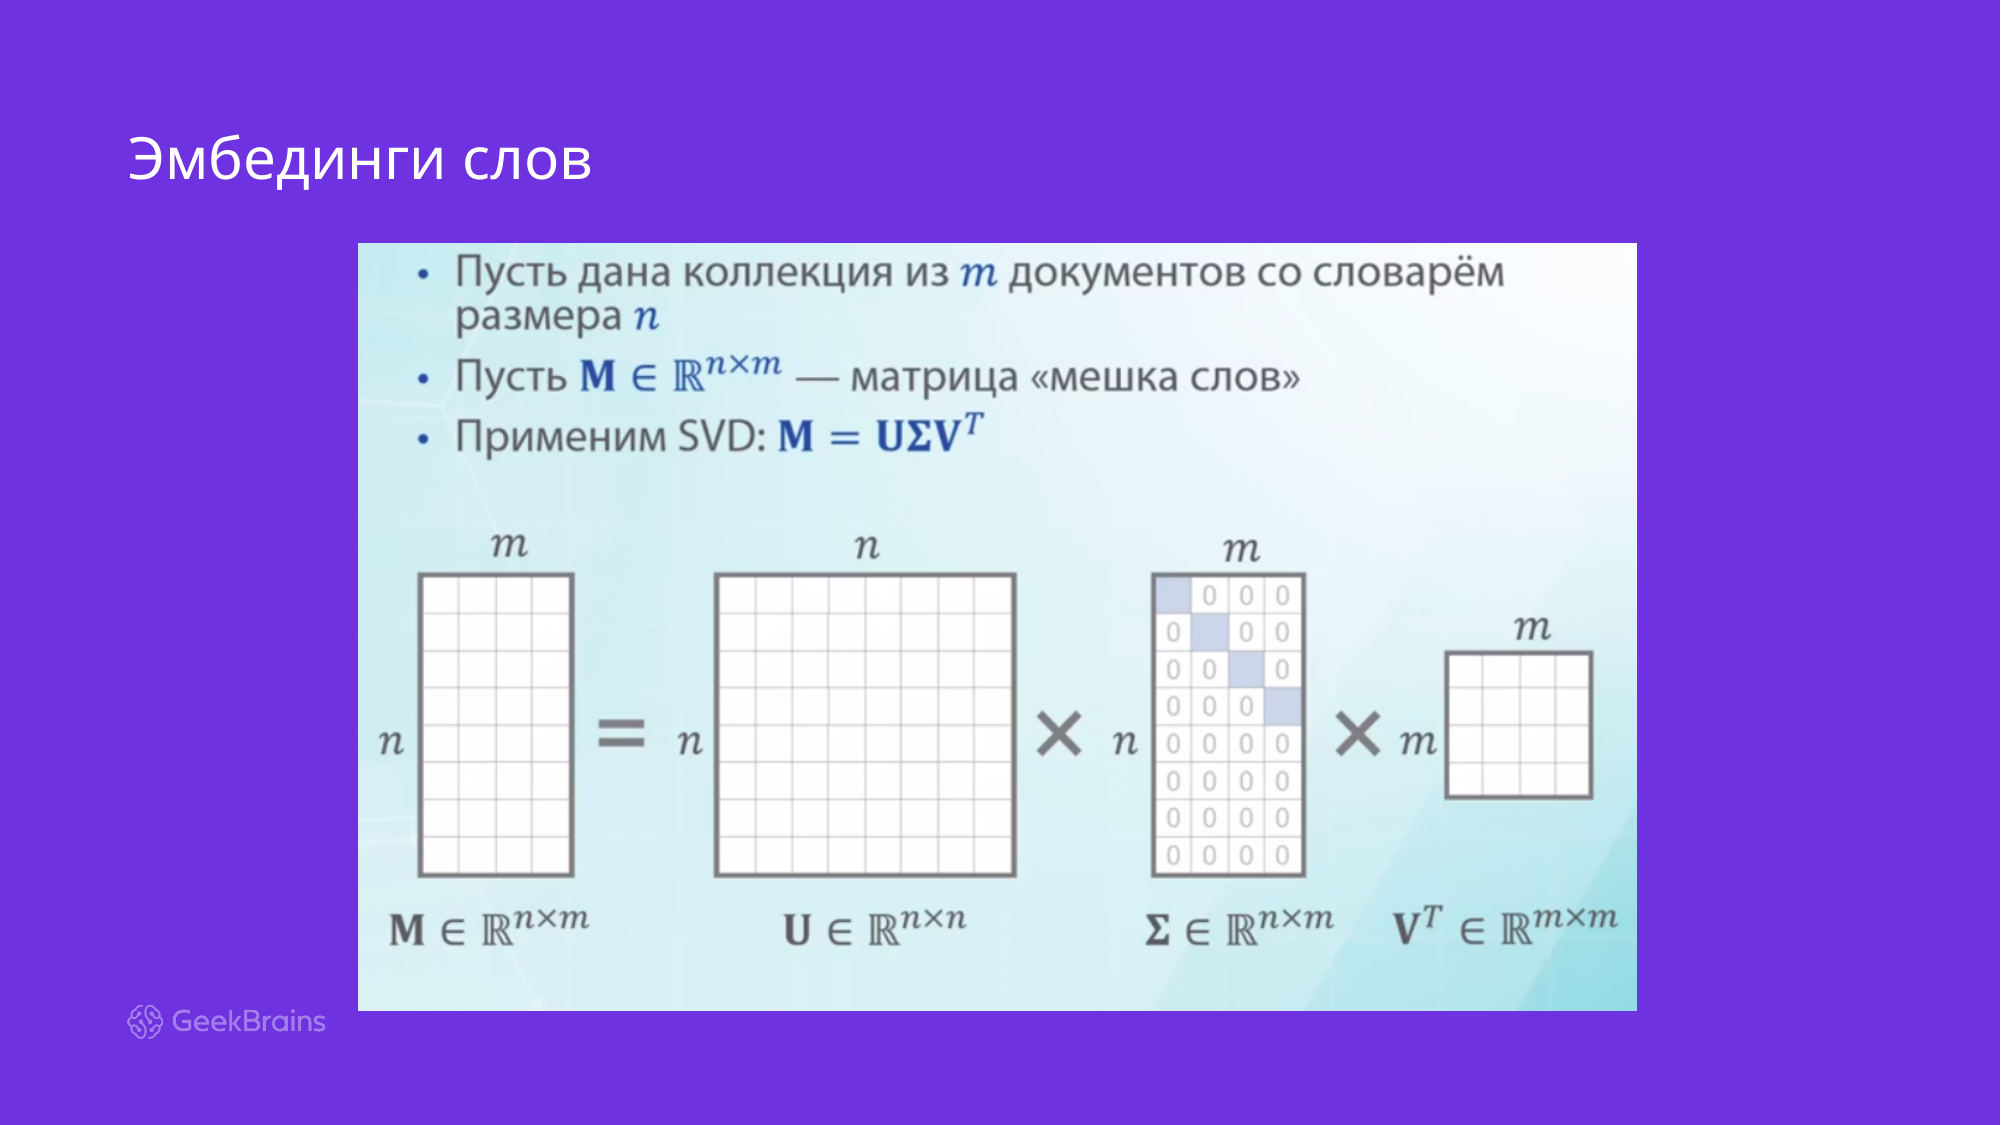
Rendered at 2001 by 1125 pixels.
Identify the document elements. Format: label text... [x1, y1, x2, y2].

picture [357, 242, 1637, 1011]
list Эмбединги слов [113, 113, 1882, 1002]
